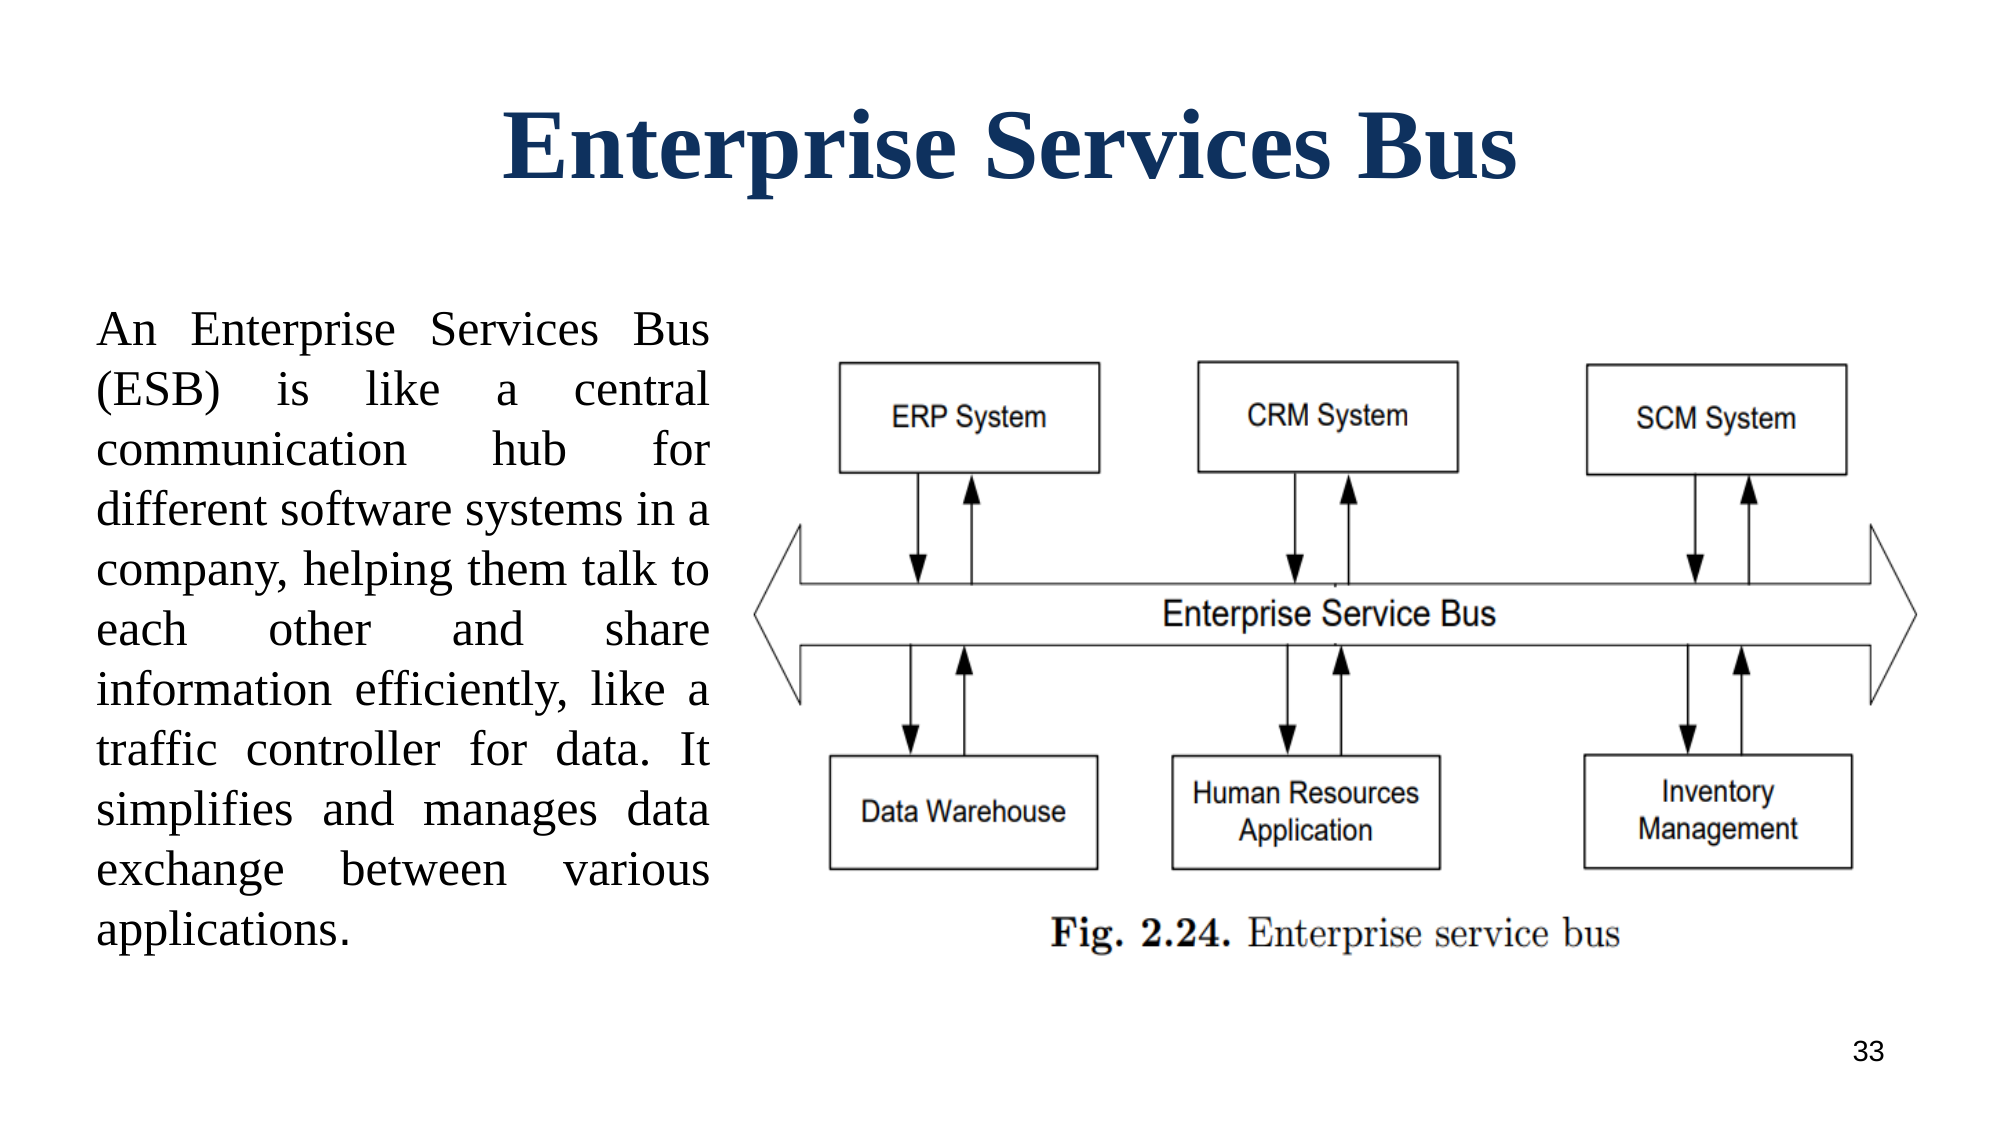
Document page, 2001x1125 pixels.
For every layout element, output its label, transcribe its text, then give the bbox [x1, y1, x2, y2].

title Enterprise Services Bus [99, 45, 1900, 233]
text_box An Enterprise Services Bus (ESB) is like a central communication hub for different software systems in a company, helping them talk to each other and share information efficiently, like a traffic controller for data. It simplifies and manages data exchange between various applications. [80, 288, 726, 964]
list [652, 300, 1964, 1047]
slide_number ‹#› [1433, 1055, 1900, 1103]
